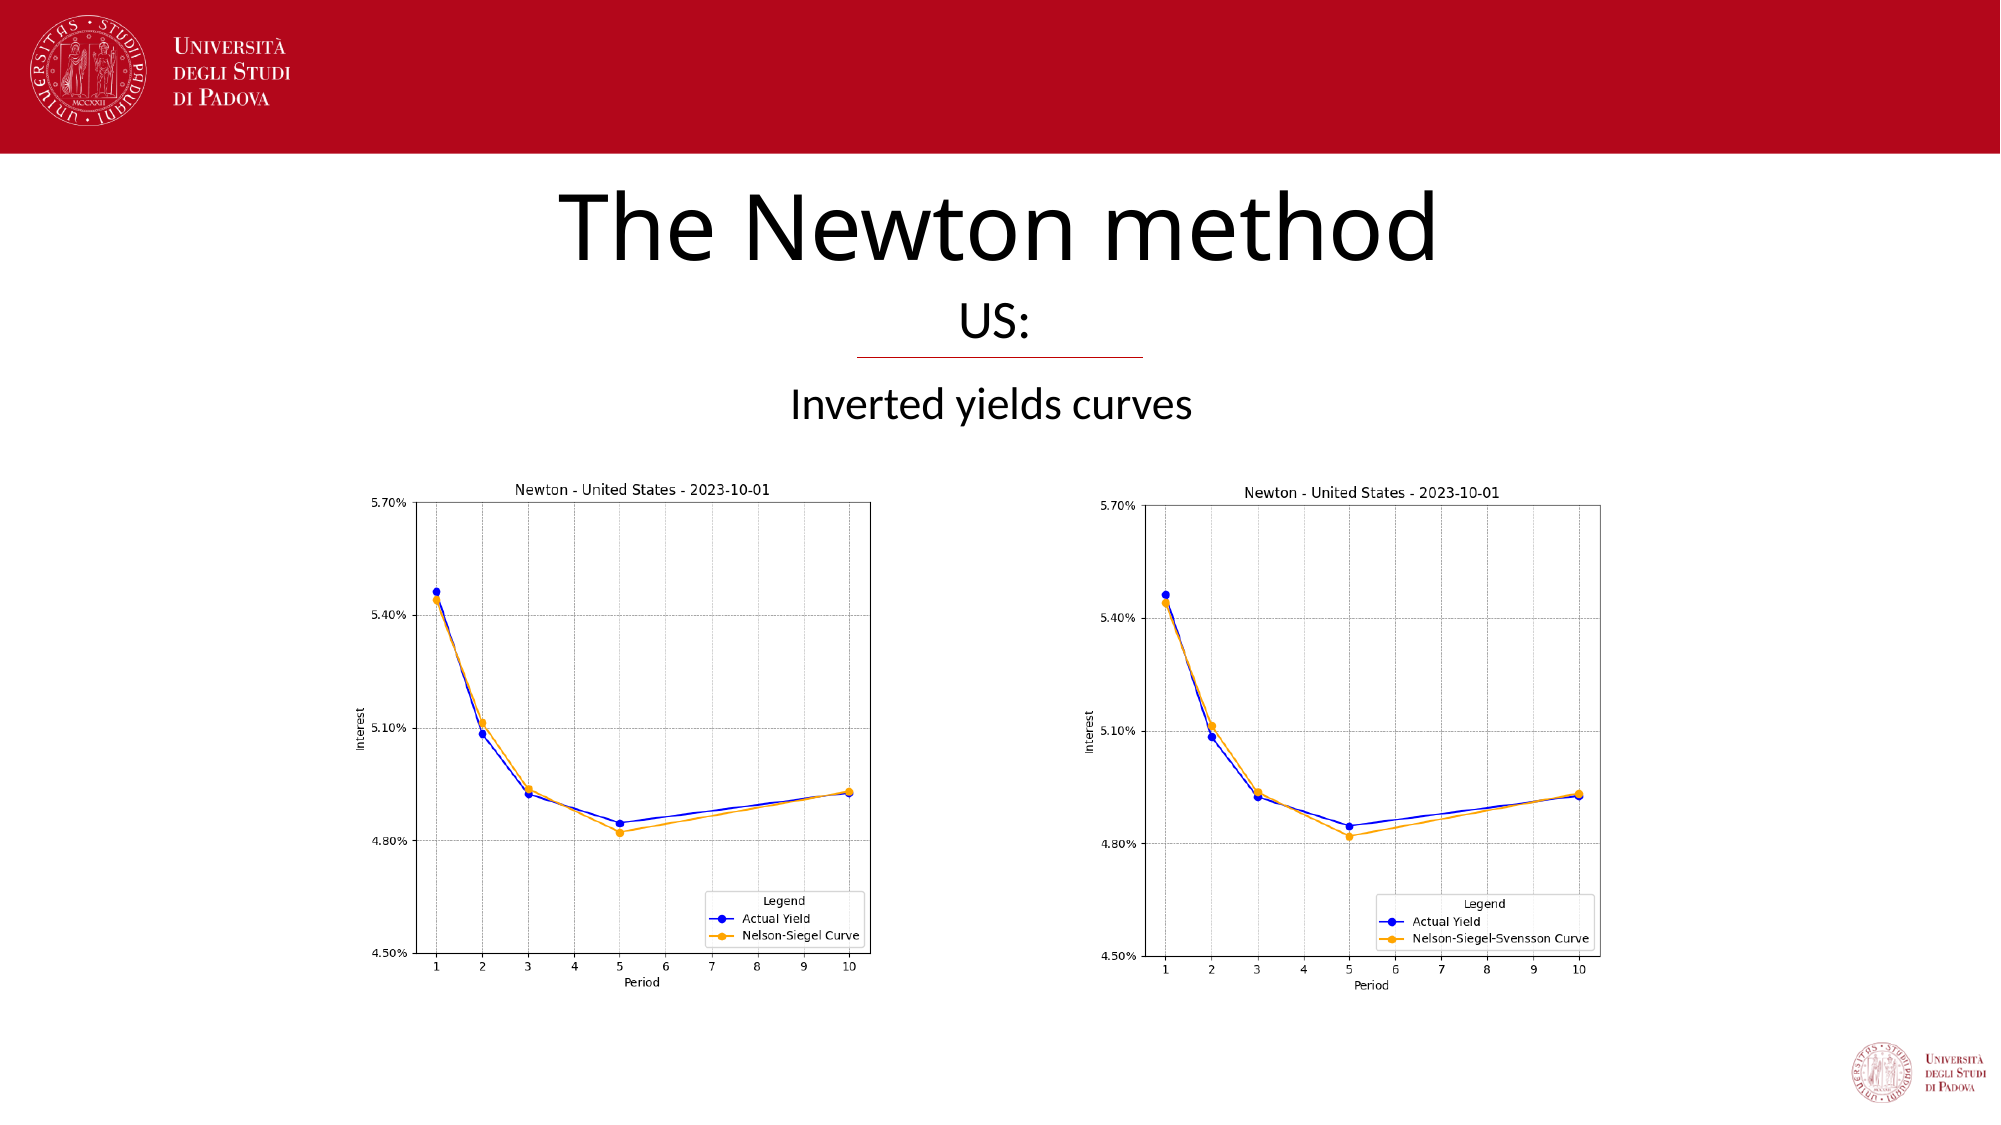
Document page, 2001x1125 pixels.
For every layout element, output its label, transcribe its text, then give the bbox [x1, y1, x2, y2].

picture [1843, 1022, 2000, 1125]
picture [1071, 434, 1658, 1020]
text_box US: [943, 277, 1057, 357]
picture [342, 431, 928, 1017]
picture [30, 15, 290, 126]
text_box Inverted yields curves [775, 366, 1225, 436]
title The Newton method [137, 168, 1863, 293]
